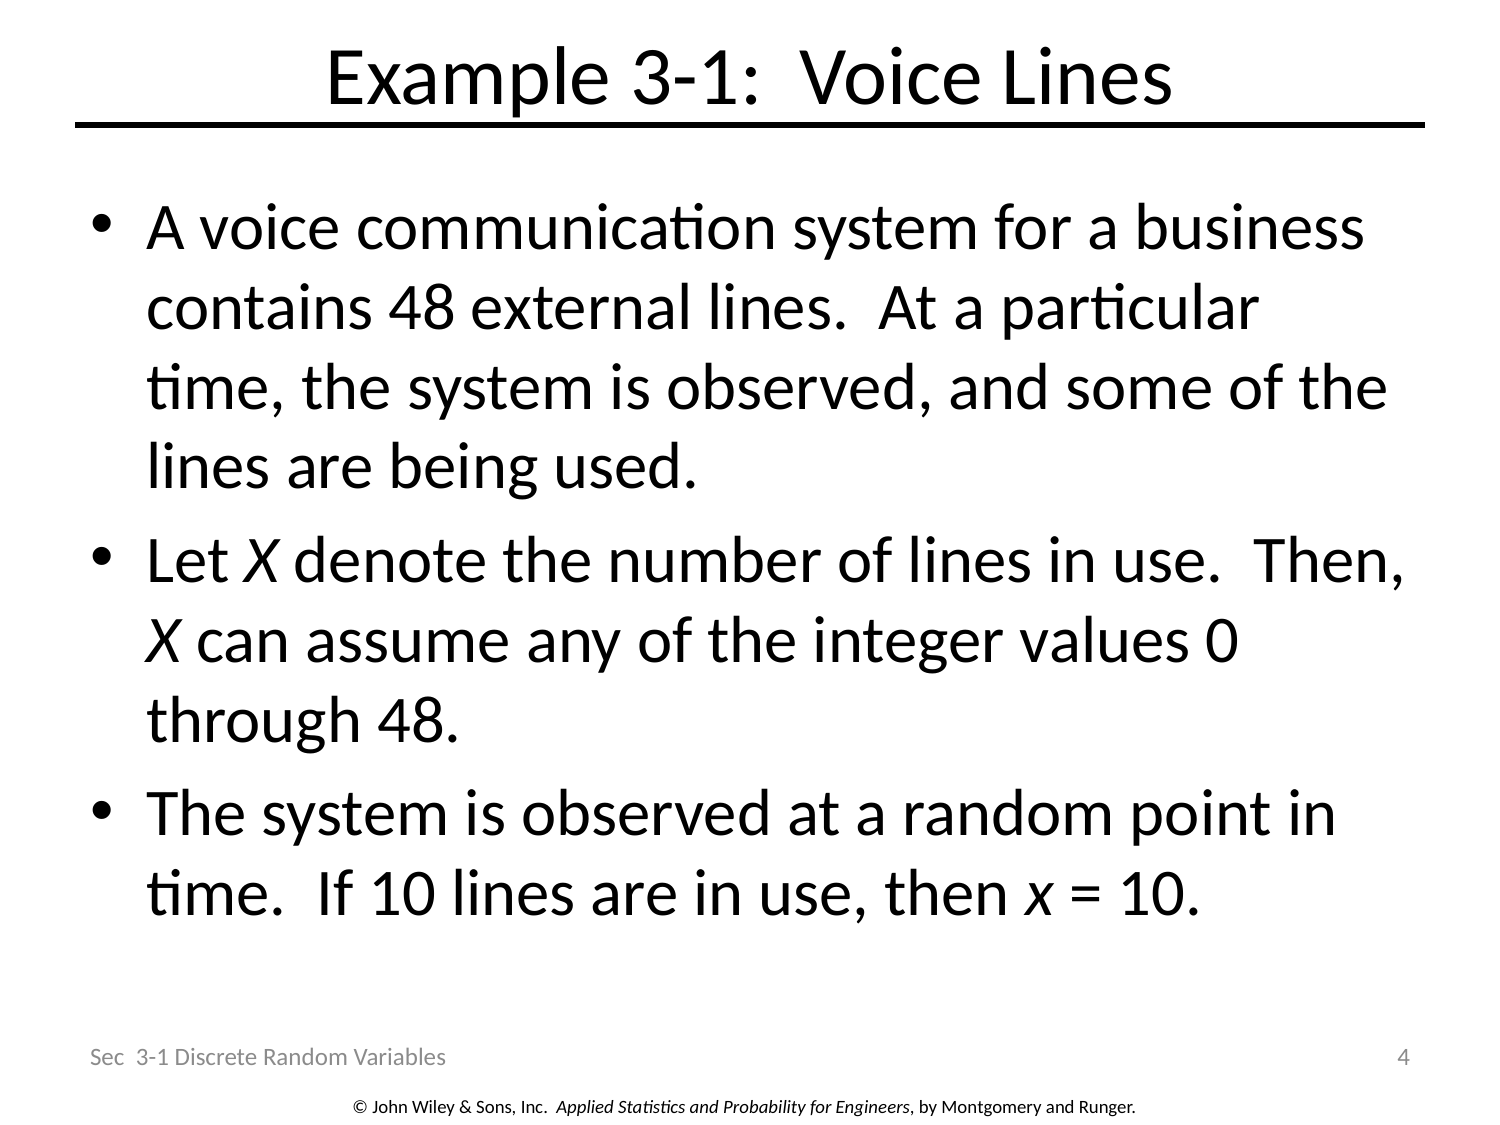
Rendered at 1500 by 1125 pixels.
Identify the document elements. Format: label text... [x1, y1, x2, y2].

slide_number 4 [1250, 1025, 1425, 1085]
footer Sec 3-1 Discrete Random Variables [75, 1025, 888, 1085]
title Example 3-1: Voice Lines [75, 0, 1425, 143]
list A voice communication system for a business contains 48 external lines. At a particular time, the system is observed, and some of the lines are being used. Let X denote the number of lines in use. Then, X can assume any of the integer values 0 through 48. The system is observed at a random point in time. If 10 lines are in use, then x = 10. [75, 174, 1425, 988]
